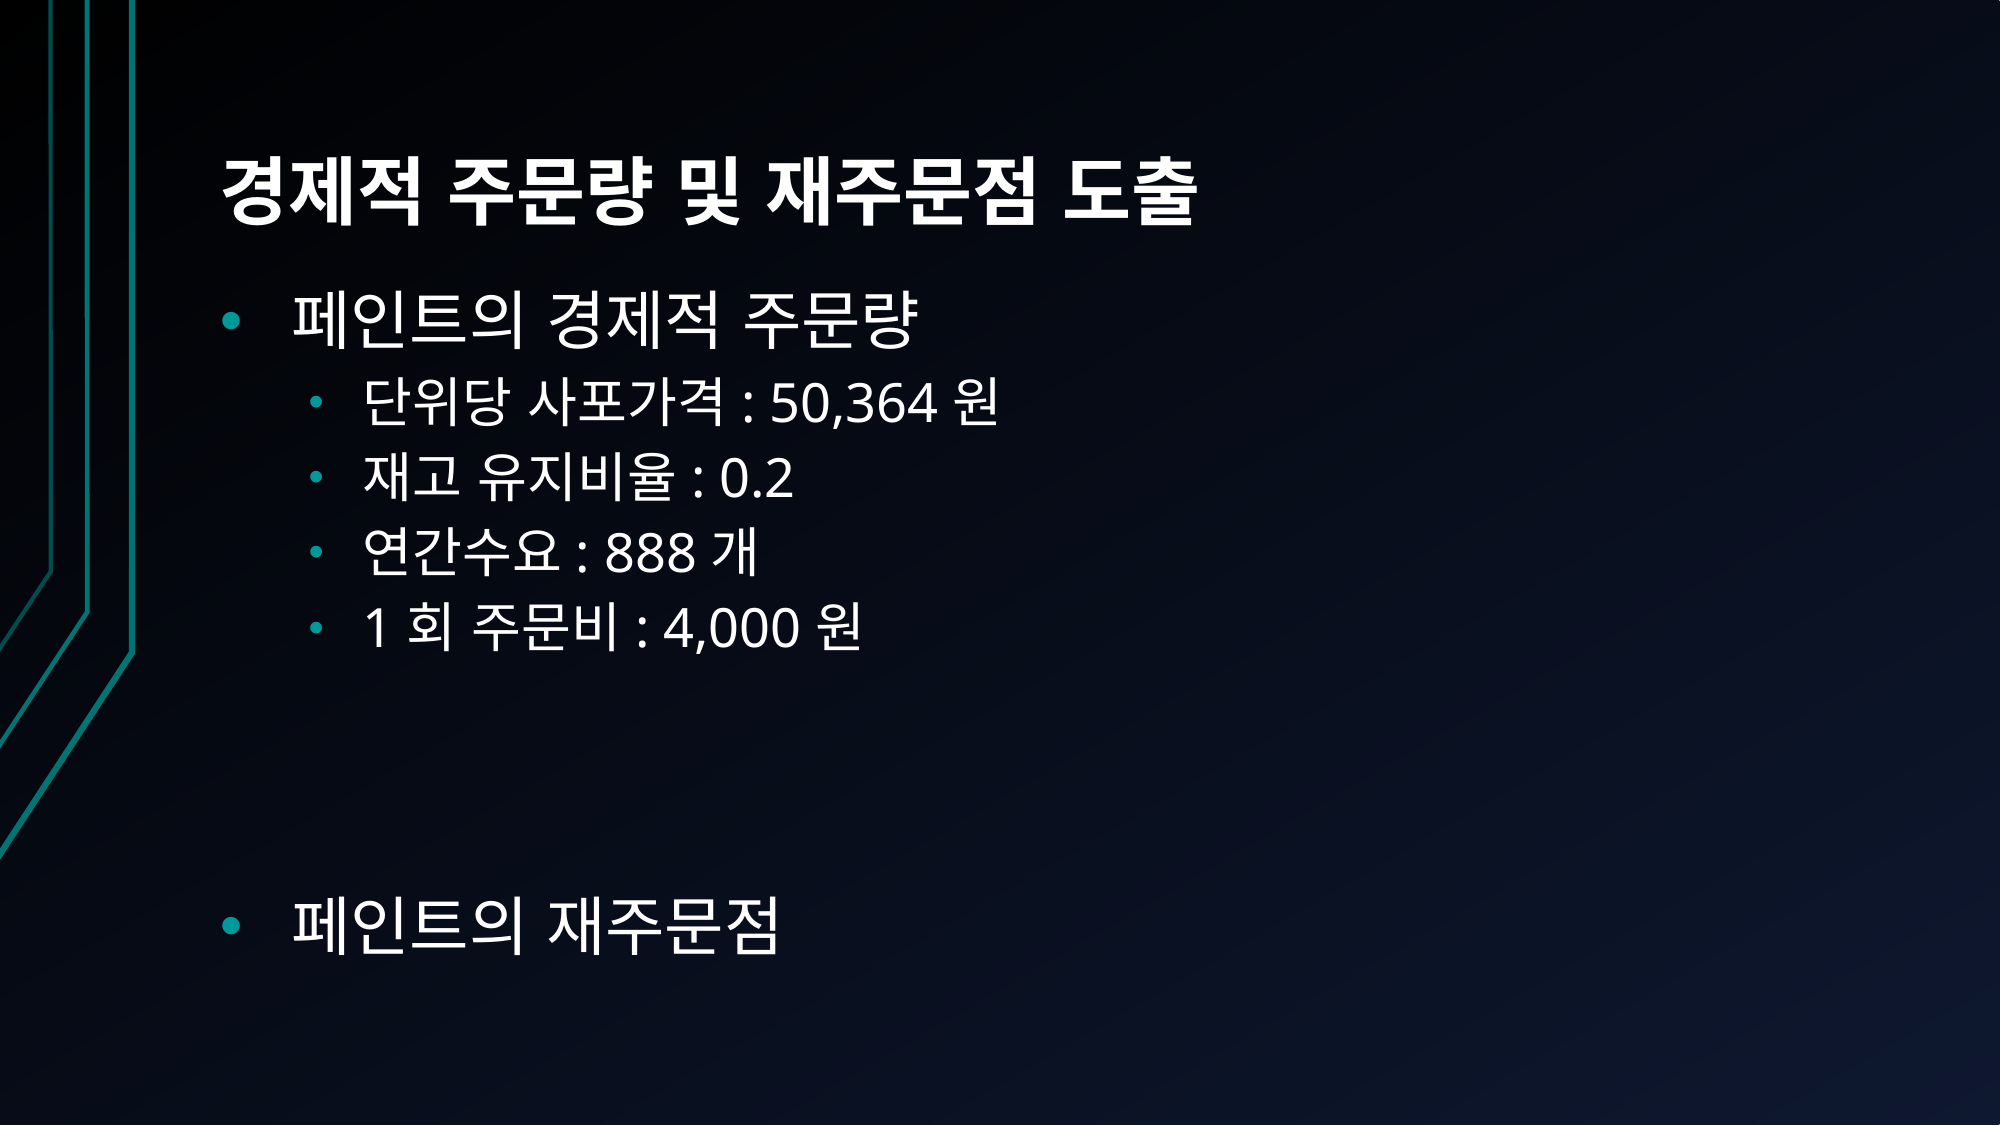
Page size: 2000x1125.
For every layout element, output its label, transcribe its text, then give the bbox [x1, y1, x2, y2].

title 경제적 주문량 및 재주문점 도출 [199, 45, 1900, 246]
